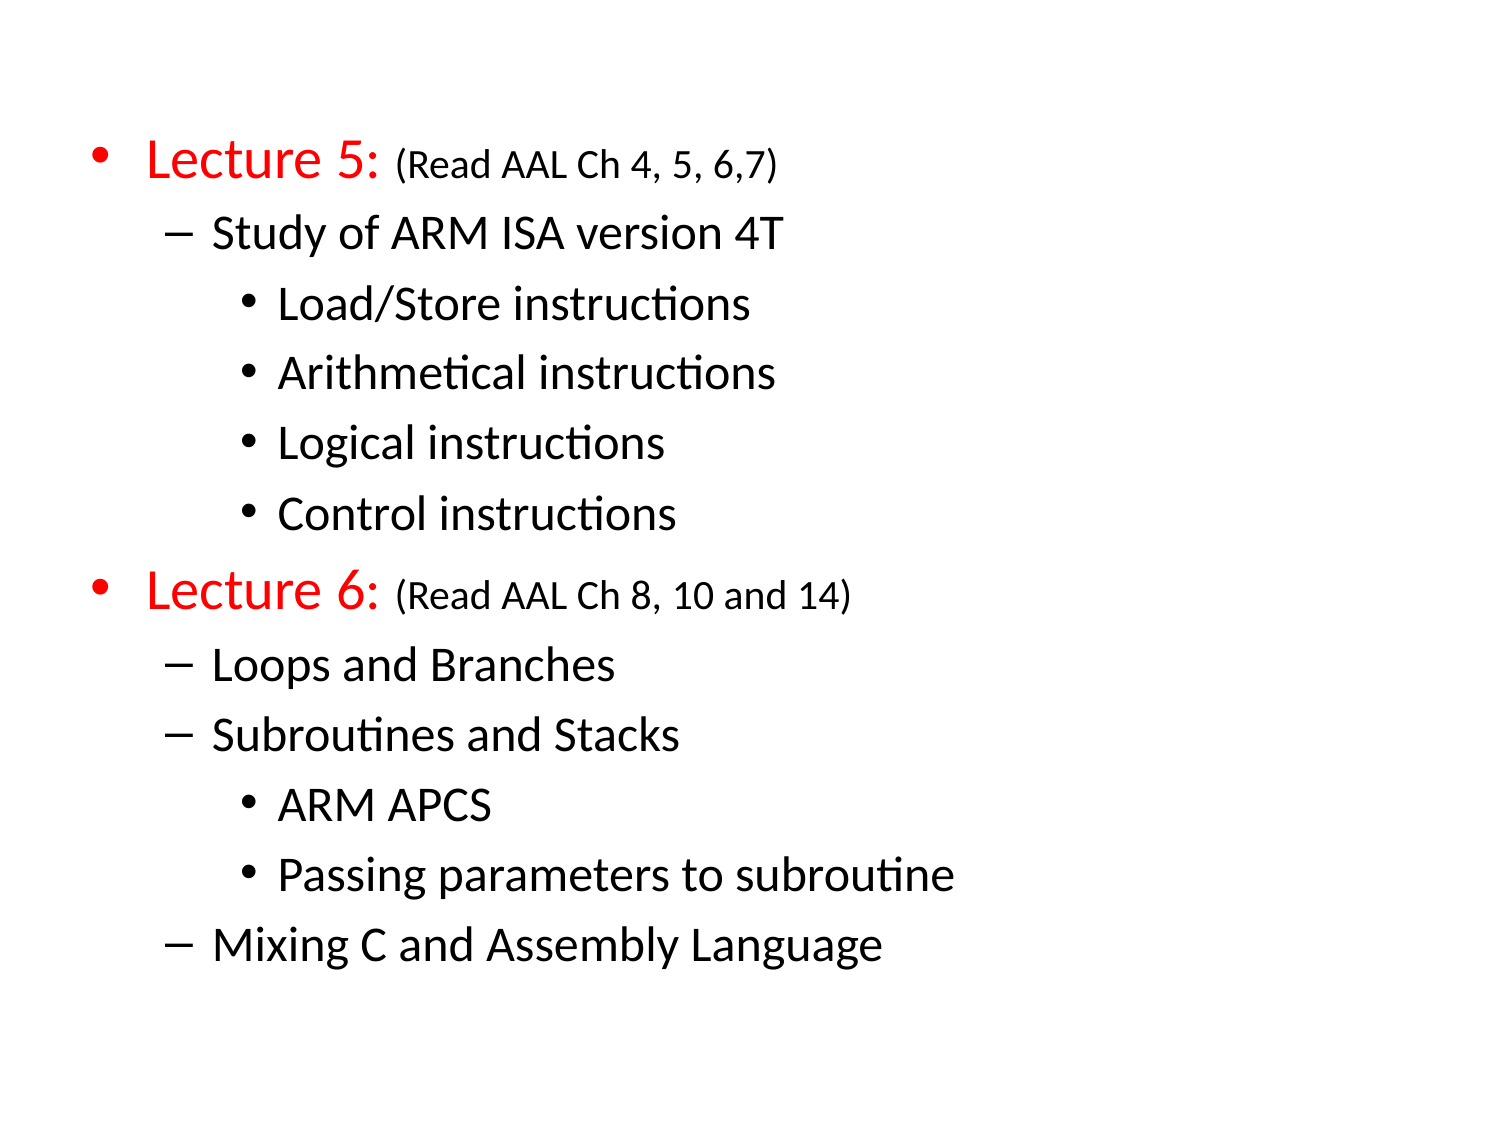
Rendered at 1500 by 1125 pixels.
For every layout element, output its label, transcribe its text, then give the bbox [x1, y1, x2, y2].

list Lecture 5: (Read AAL Ch 4, 5, 6,7) Study of ARM ISA version 4T Load/Store instructions Arithmetical instructions Logical instructions Control instructions Lecture 6: (Read AAL Ch 8, 10 and 14) Loops and Branches Subroutines and Stacks ARM APCS Passing parameters to subroutine Mixing C and Assembly Language [75, 112, 1425, 1050]
